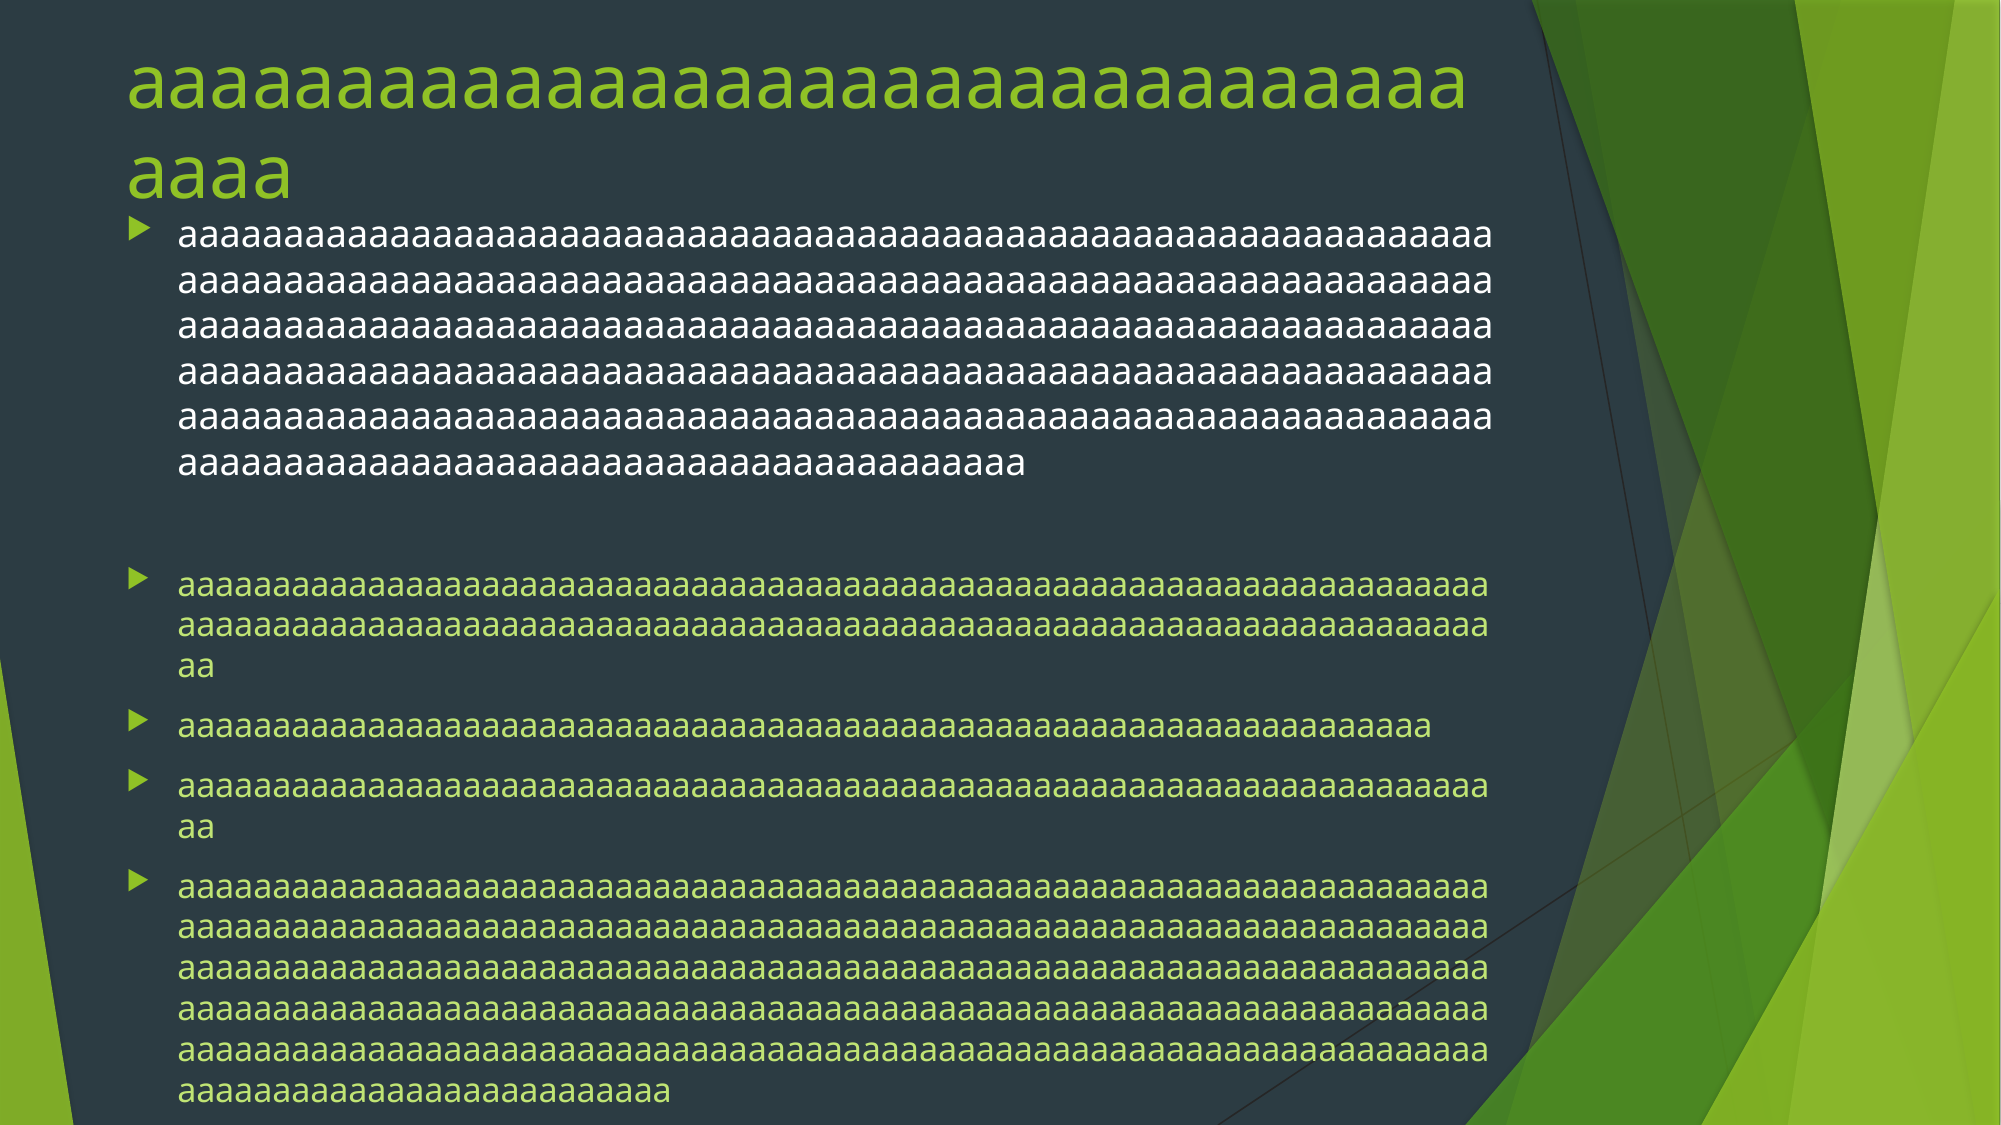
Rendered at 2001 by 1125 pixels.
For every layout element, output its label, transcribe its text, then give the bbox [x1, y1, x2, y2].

list aaaaaaaaaaaaaaaaaaaaaaaaaaaaaaaaaaaaaaaaaaaaaaaaaaaaaaaaaaaaaaaaaaaaaaaaaaaaaaaaaaaaaaaaaaaaaaaaaaaaaaaaaaaaaaaaaaaaaaaaaaaaaaaaaaaaaaaaaaaaaaaaaaaaaaaaaaaaaaaaaaaaaaaaaaaaaaaaaaaaaaaaaaaaaaaaaaaaaaaaaaaaaaaaaaaaaaaaaaaaaaaaaaaaaaaaaaaaaaaaaaaaaaaaaaaaaaaaaaaaaaaaaaaaaaaaaaaaaaaaaaaaaaaaaaaaaaaaaaaaaaaaaaaaaaaaaaaaaaaaaaaaaaaaaaaaaaaaaaaaaaaaaaaaaa aaaaaaaaaaaaaaaaaaaaaaaaaaaaaaaaaaaaaaaaaaaaaaaaaaaaaaaaaaaaaaaaaaaaaaaaaaaaaaaaaaaaaaaaaaaaaaaaaaaaaaaaaaaaaaaaaaaaaaaaaaaaaaaaaaaaaaaaaaaa aaaaaaaaaaaaaaaaaaaaaaaaaaaaaaaaaaaaaaaaaaaaaaaaaaaaaaaaaaaaaaaaaa aaaaaaaaaaaaaaaaaaaaaaaaaaaaaaaaaaaaaaaaaaaaaaaaaaaaaaaaaaaaaaaaaaaaaaa aaaaaaaaaaaaaaaaaaaaaaaaaaaaaaaaaaaaaaaaaaaaaaaaaaaaaaaaaaaaaaaaaaaaaaaaaaaaaaaaaaaaaaaaaaaaaaaaaaaaaaaaaaaaaaaaaaaaaaaaaaaaaaaaaaaaaaaaaaaaaaaaaaaaaaaaaaaaaaaaaaaaaaaaaaaaaaaaaaaaaaaaaaaaaaaaaaaaaaaaaaaaaaaaaaaaaaaaaaaaaaaaaaaaaaaaaaaaaaaaaaaaaaaaaaaaaaaaaaaaaaaaaaaaaaaaaaaaaaaaaaaaaaaaaaaaaaaaaaaaaaaaaaaaaaaaaaaaaaaaaaaaaaaaaaaaaaaaaaaaaaaaaaaaaaaaaaaaaaaaaaaaaaaaaaa [111, 202, 1522, 1125]
title aaaaaaaaaaaaaaaaaaaaaaaaaaaaaaaaaaaa [111, 25, 1522, 202]
